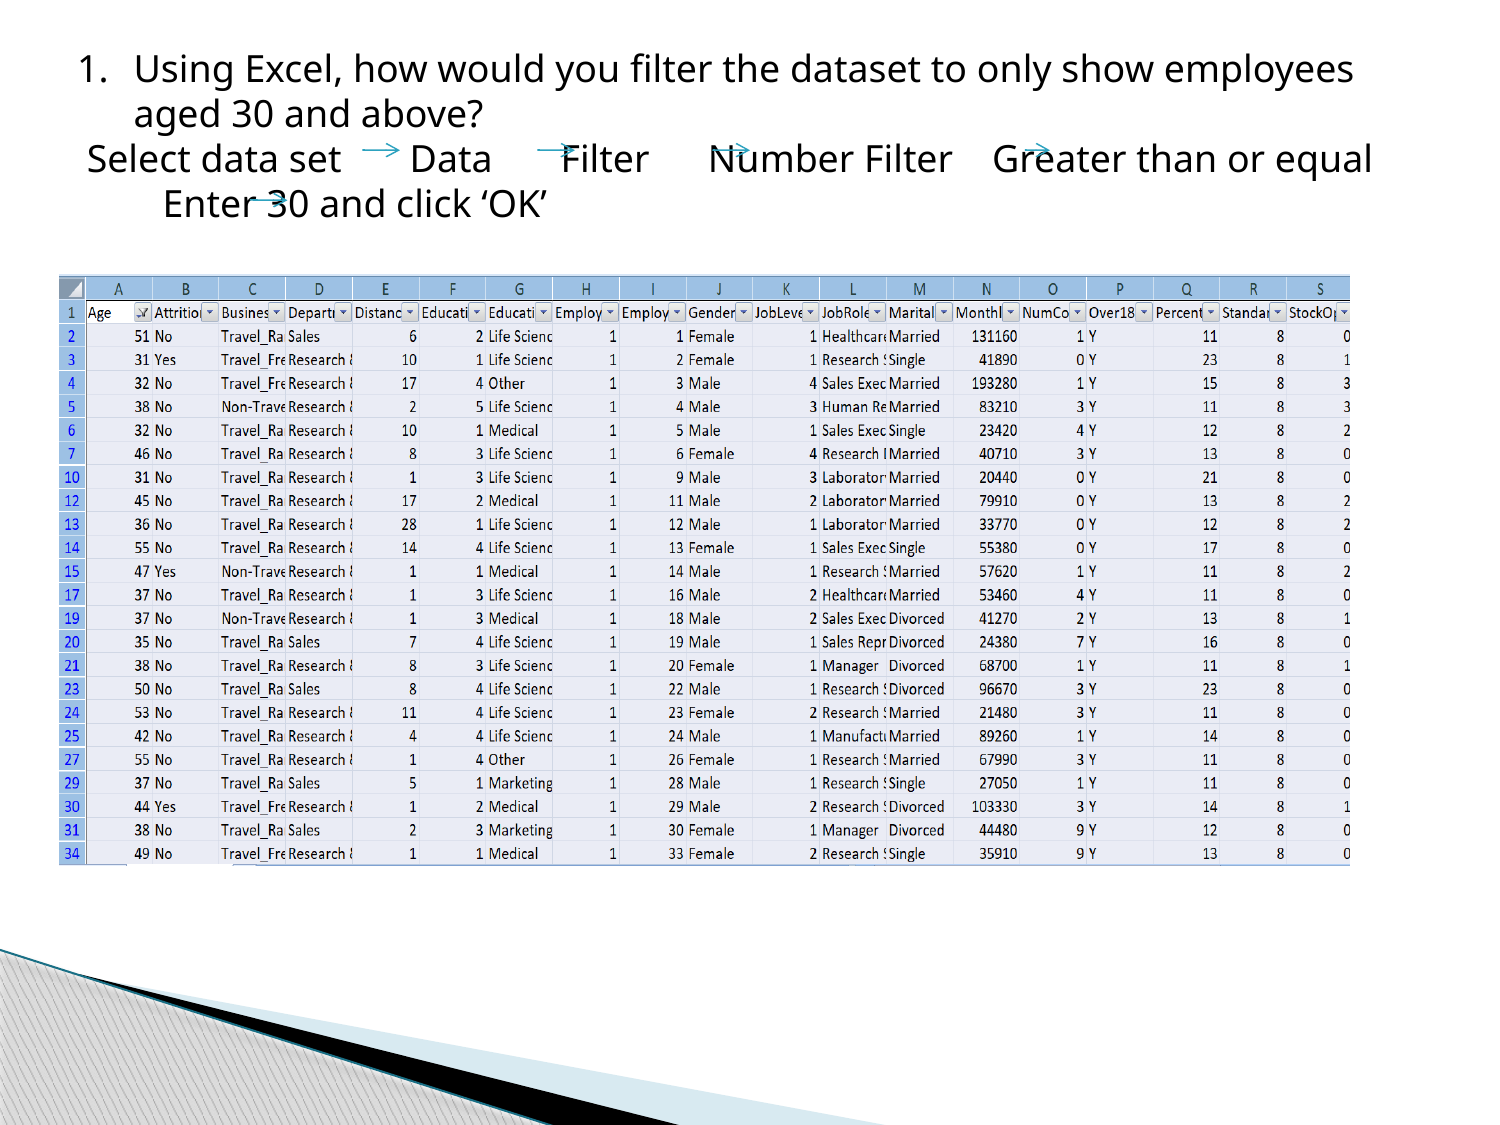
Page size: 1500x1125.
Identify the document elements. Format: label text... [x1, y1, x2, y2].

text_box Using Excel, how would you filter the dataset to only show employees aged 30 and above? Select data set Data Filter Number Filter Greater than or equal Enter 30 and click ‘OK’ [62, 37, 1413, 323]
picture [59, 274, 1351, 867]
